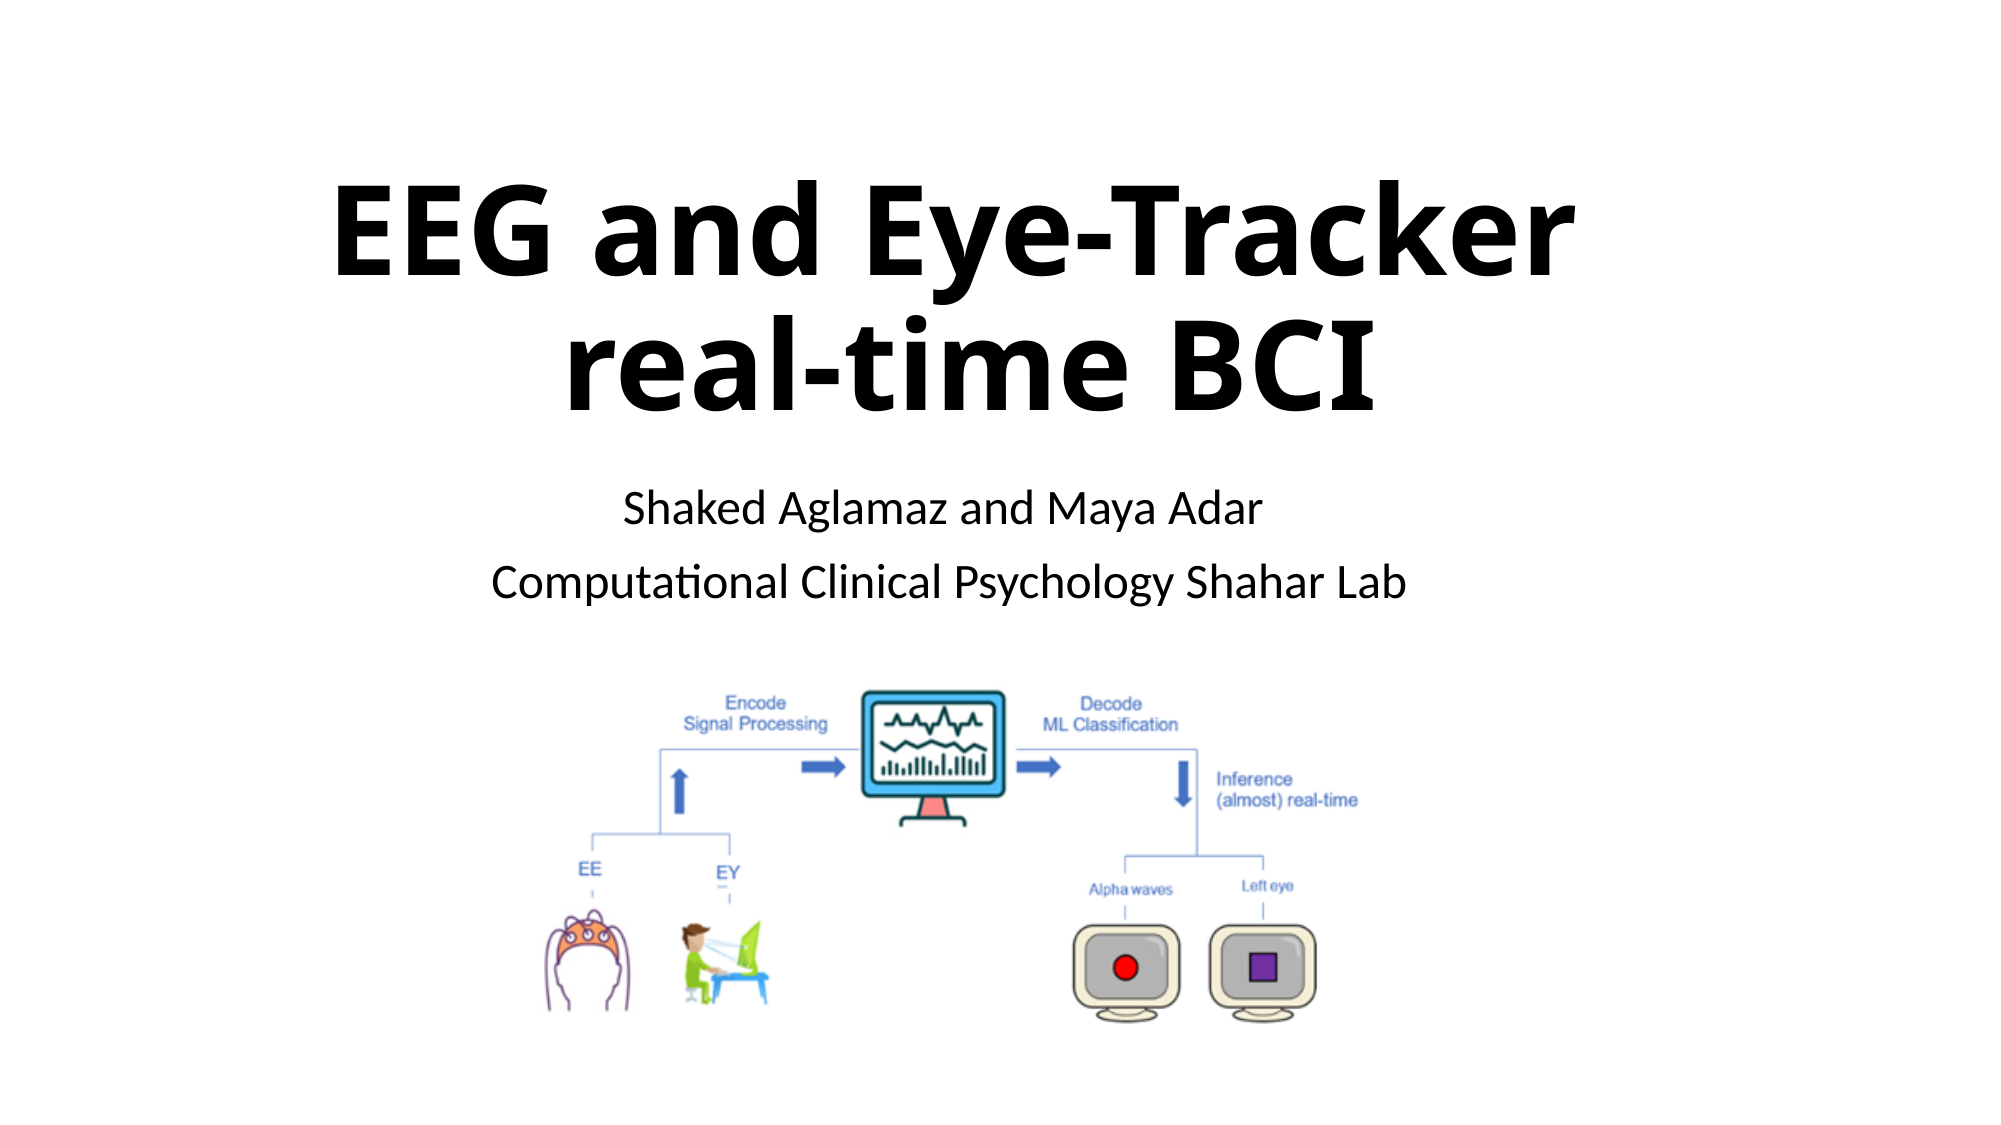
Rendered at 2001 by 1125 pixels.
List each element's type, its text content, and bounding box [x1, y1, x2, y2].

title EEG and Eye-Tracker real-time BCI [219, 52, 1720, 445]
picture [525, 665, 1373, 1043]
subtitle Shaked Aglamaz and Maya Adar Computational Clinical Psychology Shahar Lab [199, 474, 1700, 746]
